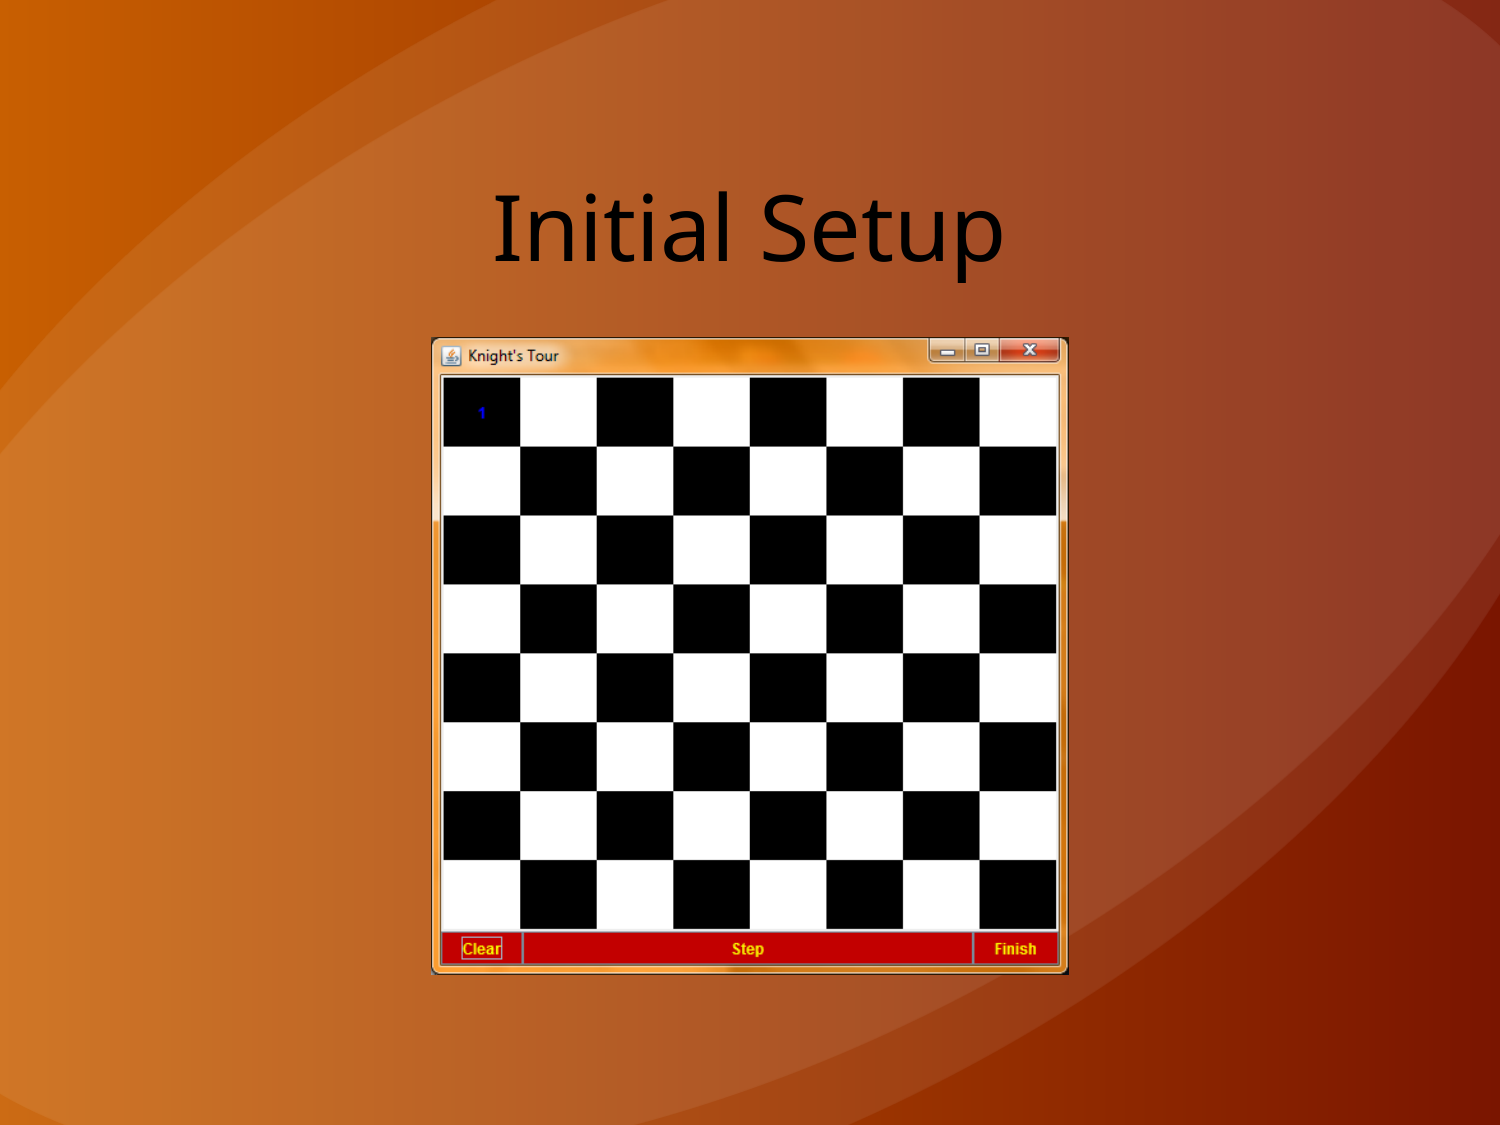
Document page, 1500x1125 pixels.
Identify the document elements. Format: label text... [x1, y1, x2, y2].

picture [0, 0, 1500, 1125]
title Initial Setup [283, 45, 1216, 288]
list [430, 336, 1070, 976]
